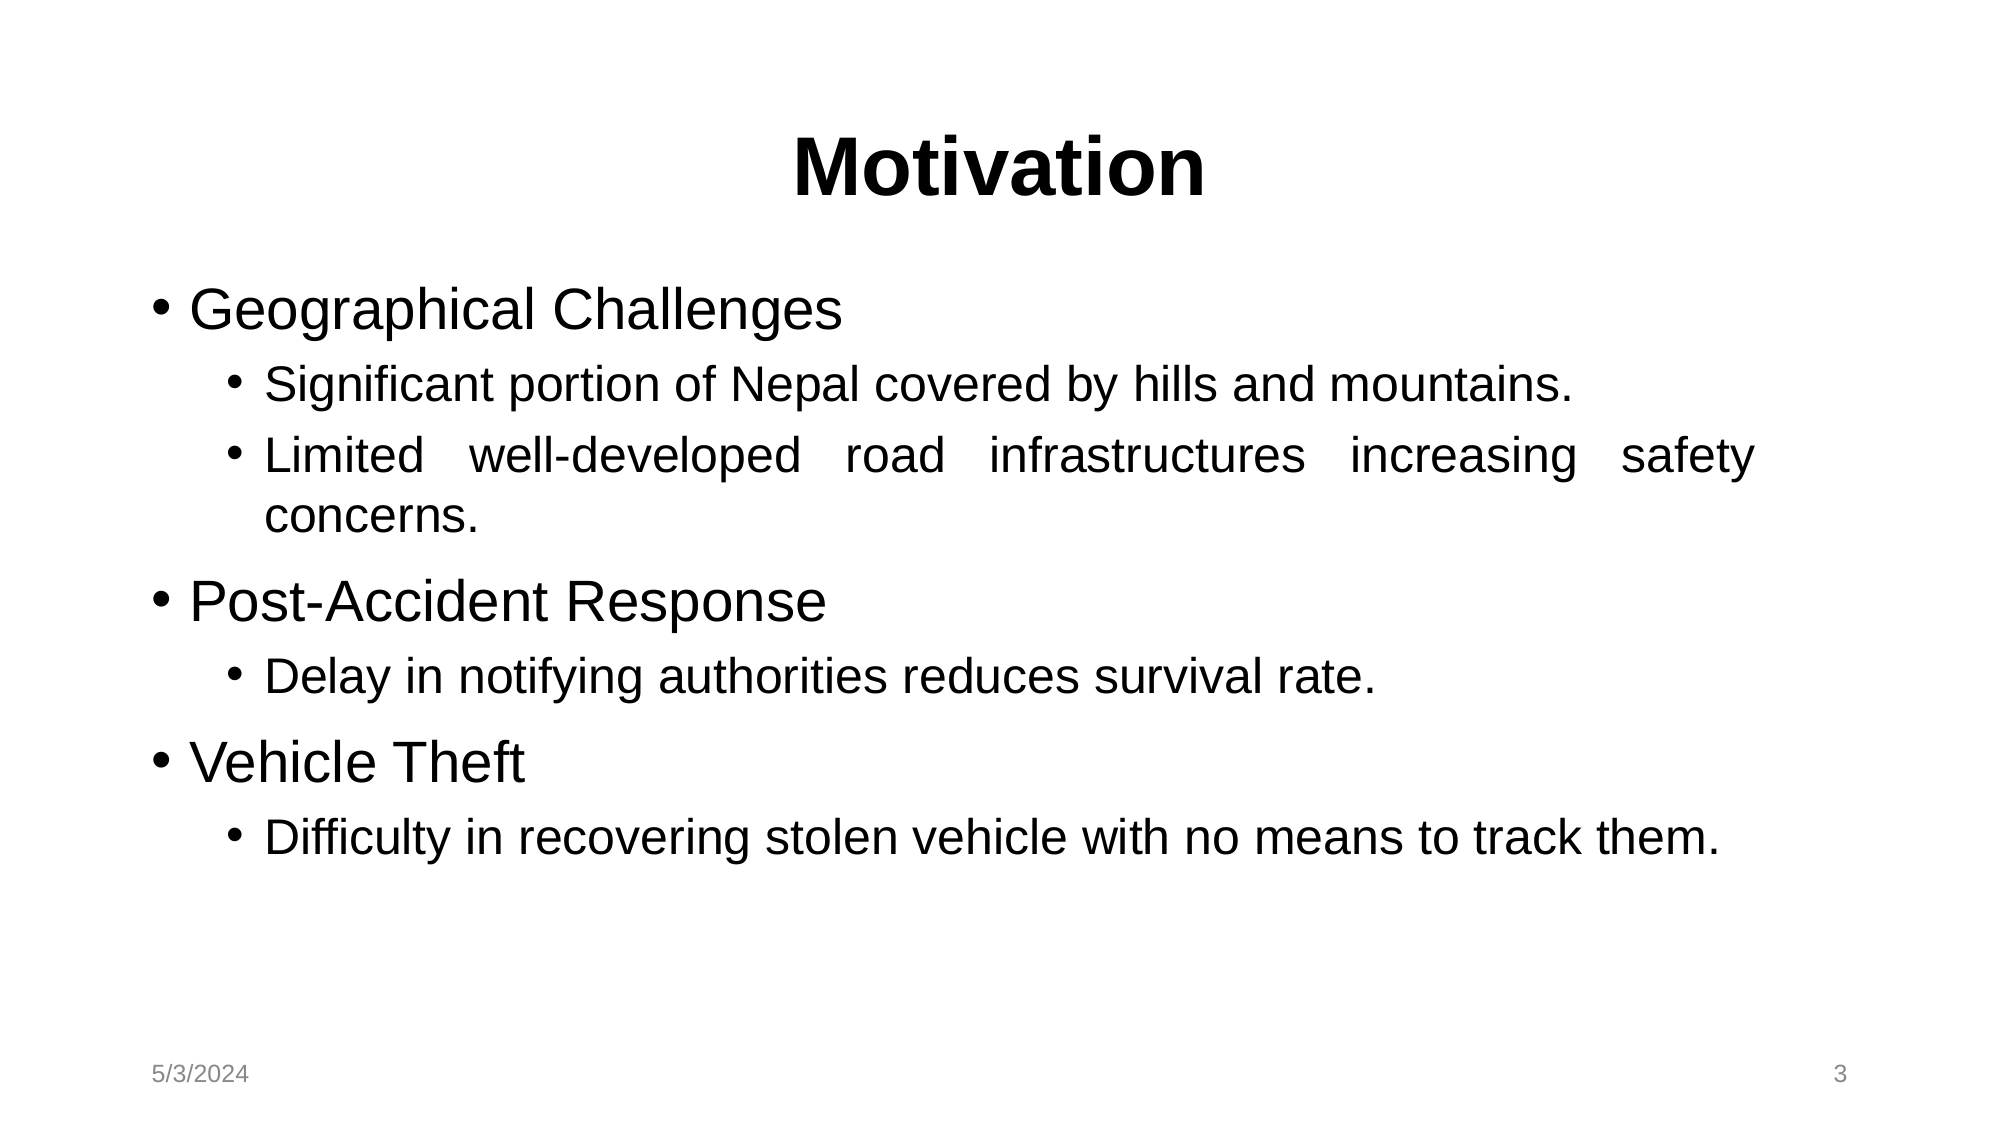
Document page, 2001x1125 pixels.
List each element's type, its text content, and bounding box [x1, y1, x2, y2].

list Geographical Challenges Significant portion of Nepal covered by hills and mountains. Limited well-developed road infrastructures increasing safety concerns. Post-Accident Response Delay in notifying authorities reduces survival rate. Vehicle Theft Difficulty in recovering stolen vehicle with no means to track them. [136, 264, 1772, 978]
footer 5/3/2024 [136, 1042, 812, 1103]
slide_number 3 [1412, 1042, 1863, 1103]
title Motivation [137, 59, 1863, 278]
